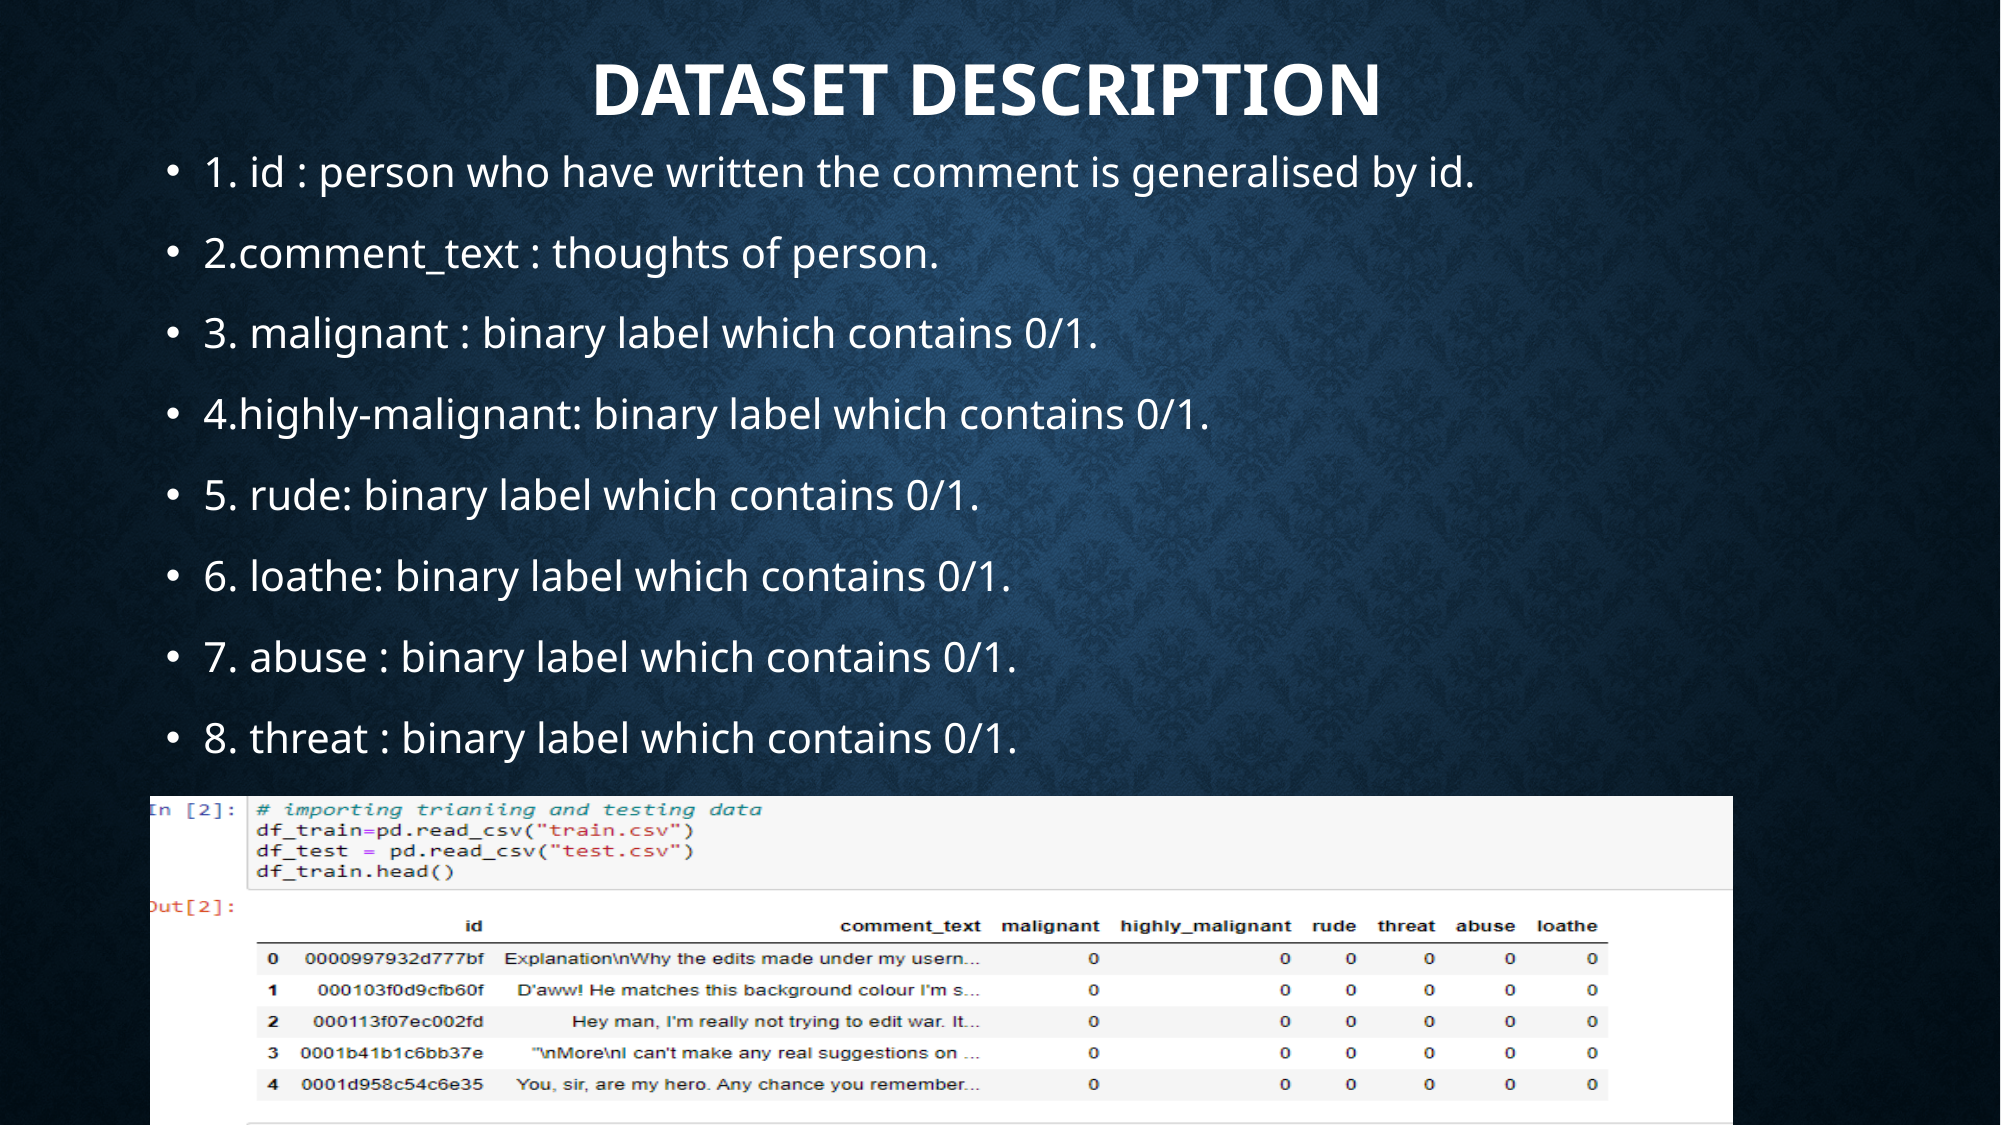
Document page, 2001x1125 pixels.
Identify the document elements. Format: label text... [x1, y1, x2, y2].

title Dataset description [138, 24, 1837, 161]
list 1. id : person who have written the comment is generalised by id. 2.comment_text : thoughts of person. 3. malignant : binary label which contains 0/1. 4.highly-malignant: binary label which contains 0/1. 5. rude: binary label which contains 0/1. 6. loathe: binary label which contains 0/1. 7. abuse : binary label which contains 0/1. 8. threat : binary label which contains 0/1. [150, 127, 1850, 878]
picture [150, 795, 1734, 1125]
